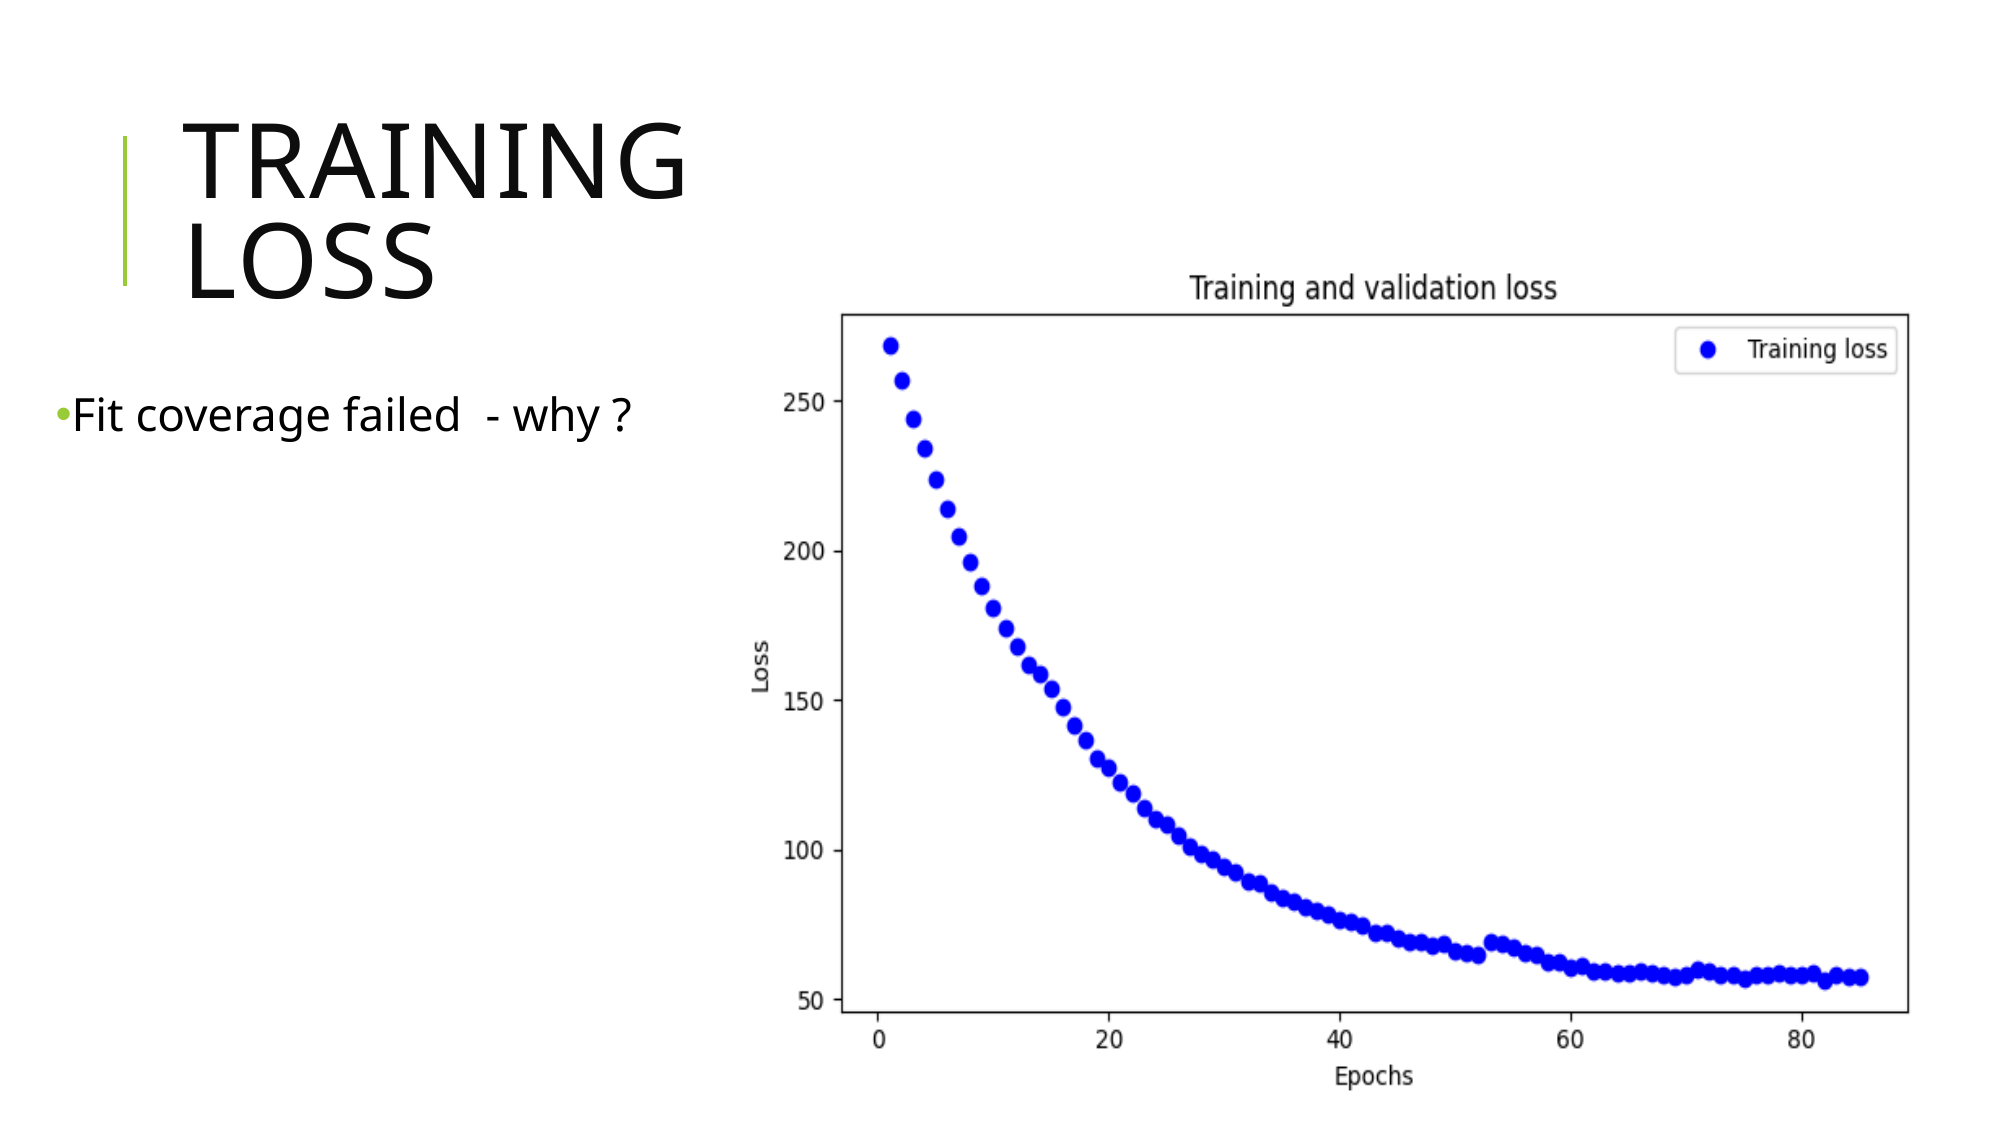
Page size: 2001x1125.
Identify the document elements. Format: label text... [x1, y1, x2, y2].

picture [669, 206, 2000, 1111]
list Fit coverage failed - why ? [48, 383, 662, 1029]
title Training loss [168, 96, 895, 342]
